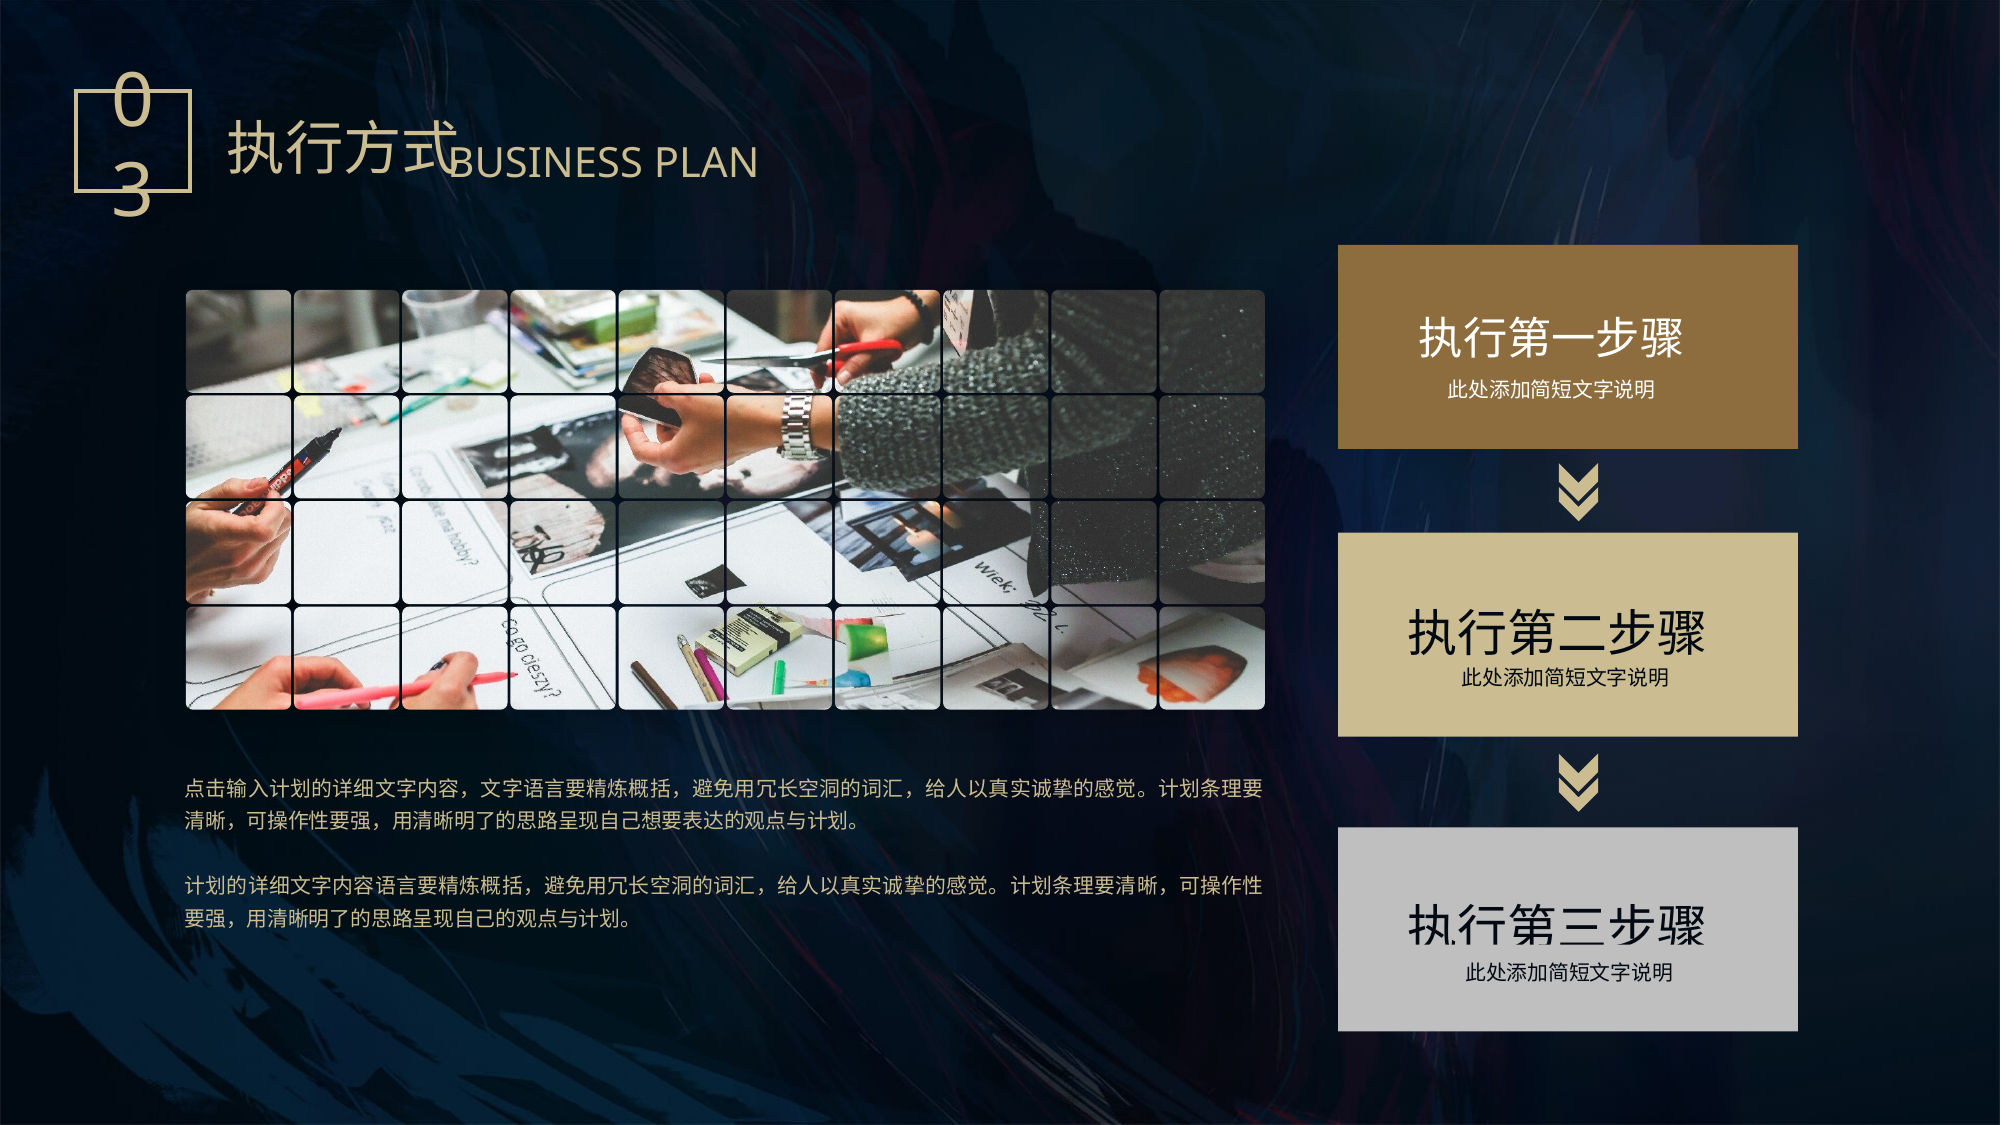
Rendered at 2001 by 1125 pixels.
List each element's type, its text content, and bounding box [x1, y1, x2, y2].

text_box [1547, 752, 1610, 794]
text_box [184, 288, 1266, 711]
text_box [1547, 462, 1610, 504]
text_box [1338, 244, 1799, 449]
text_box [1338, 827, 1799, 1032]
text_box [1338, 532, 1799, 737]
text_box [75, 90, 748, 195]
picture [0, 0, 2000, 1125]
text_box 点击输入计划的详细文字内容，文字语言要精炼概括，避免用冗长空洞的词汇，给人以真实诚挚的感觉。计划条理要清晰，可操作性要强，用清晰明了的思路呈现自己想要表达的观点与计划。 计划的详细文字内容语言要精炼概括，避免用冗长空洞的词汇，给人以真实诚挚的感觉。计划条理要清晰，可操作性要强，用清晰明了的思路呈现自己的观点与计划。 [164, 758, 1284, 941]
